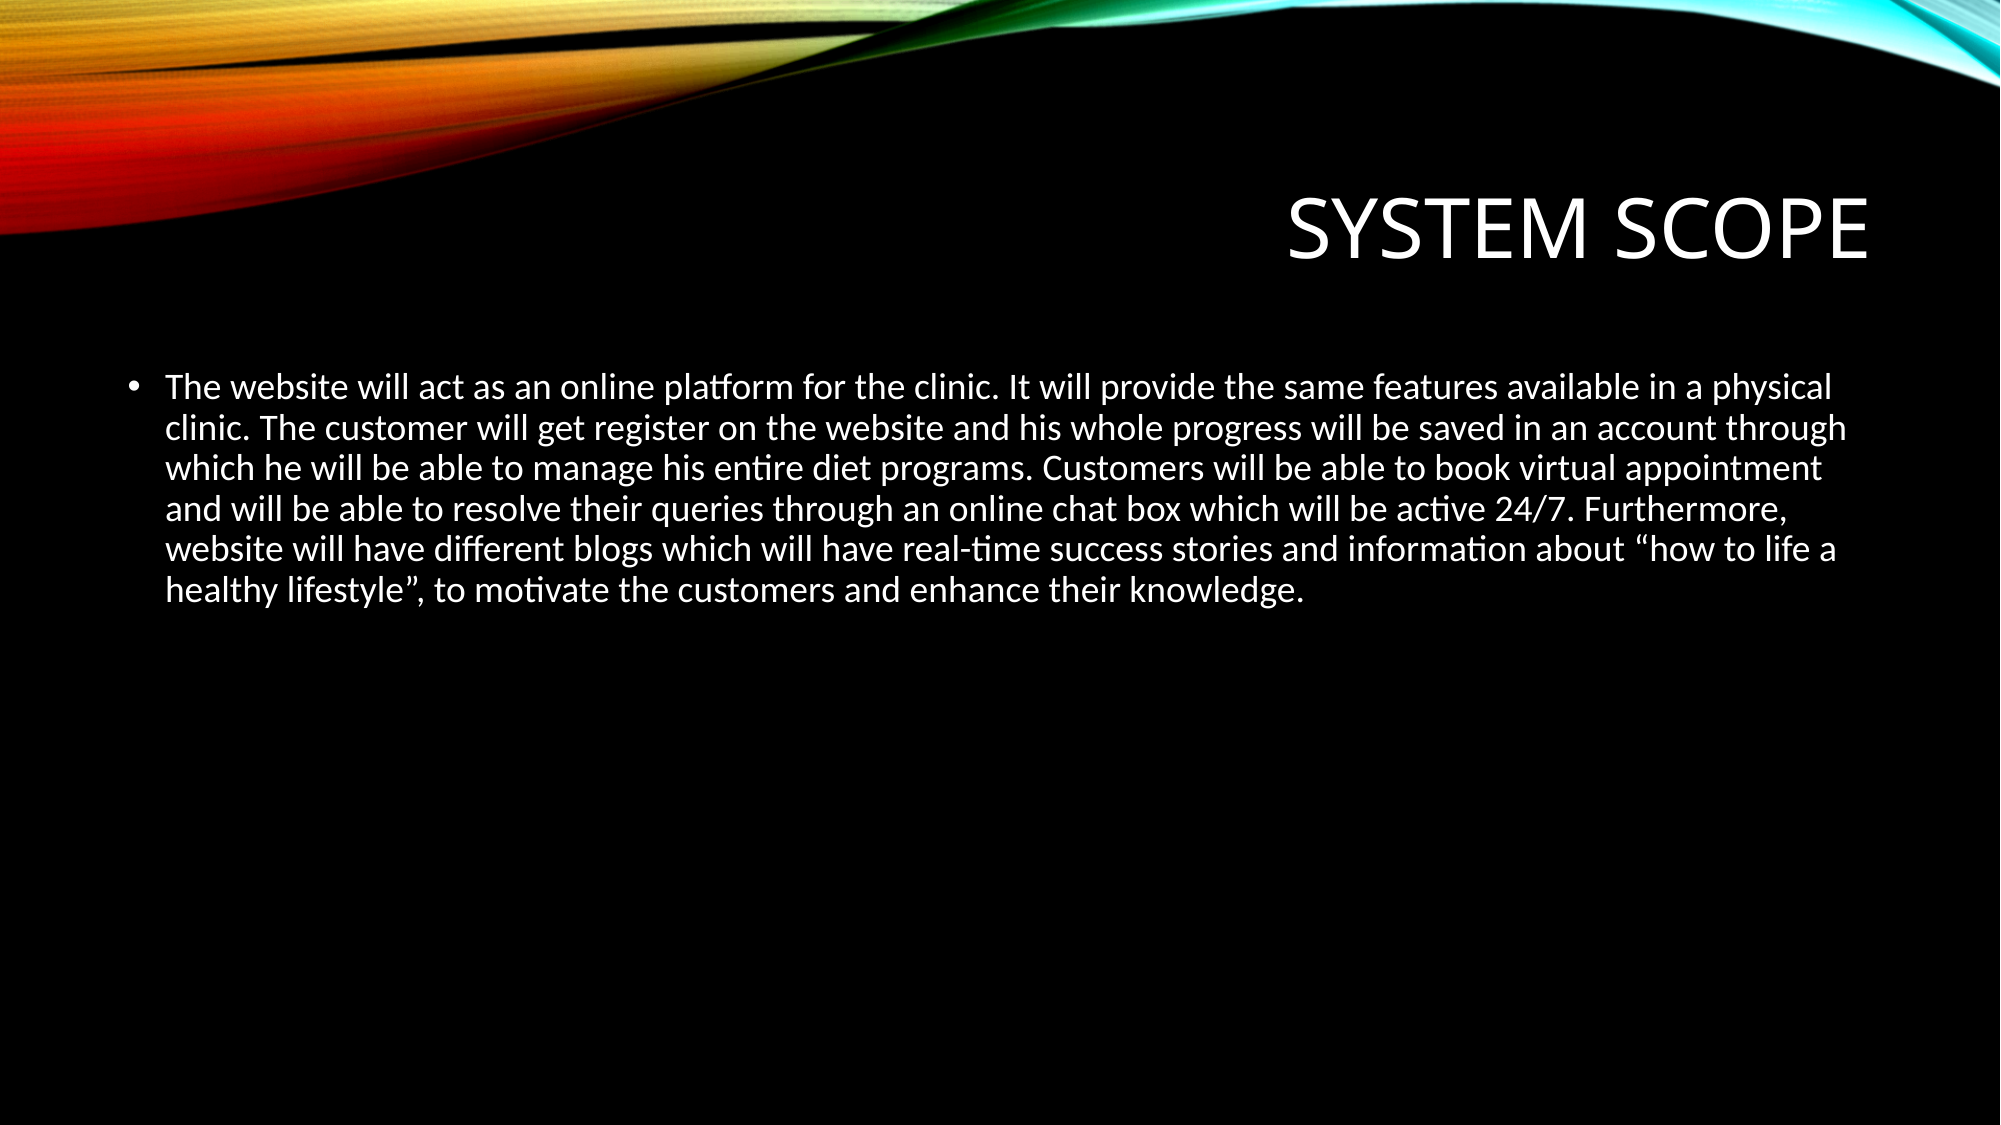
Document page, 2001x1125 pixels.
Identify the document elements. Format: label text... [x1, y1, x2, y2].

title system scope [474, 125, 1888, 338]
picture [0, 0, 2000, 237]
list The website will act as an online platform for the clinic. It will provide the same features available in a physical clinic. The customer will get register on the website and his whole progress will be saved in an account through which he will be able to manage his entire diet programs. Customers will be able to book virtual appointment and will be able to resolve their queries through an online chat box which will be active 24/7. Furthermore, website will have different blogs which will have real-time success stories and information about “how to life a healthy lifestyle”, to motivate the customers and enhance their knowledge. [112, 360, 1888, 1021]
